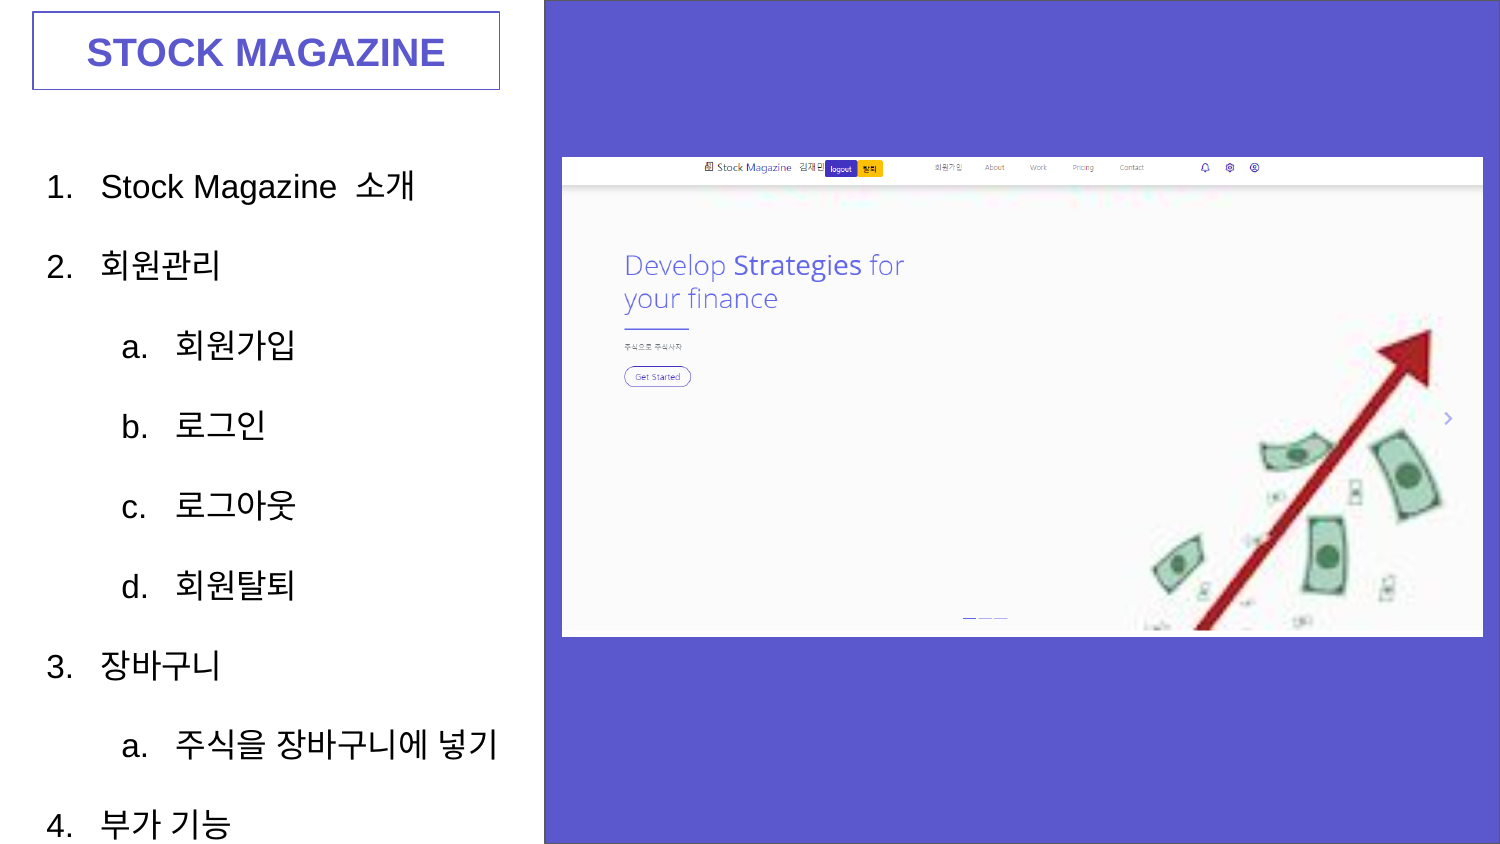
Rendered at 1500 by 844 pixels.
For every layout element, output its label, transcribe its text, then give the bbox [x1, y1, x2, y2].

text_box STOCK MAGAZINE [33, 12, 500, 90]
text_box [545, 0, 1500, 844]
picture [561, 156, 1483, 637]
text_box Stock Magazine 소개 회원관리 회원가입 로그인 로그아웃 회원탈퇴 장바구니 주식을 장바구니에 넣기 부가 기능 [10, 110, 587, 844]
